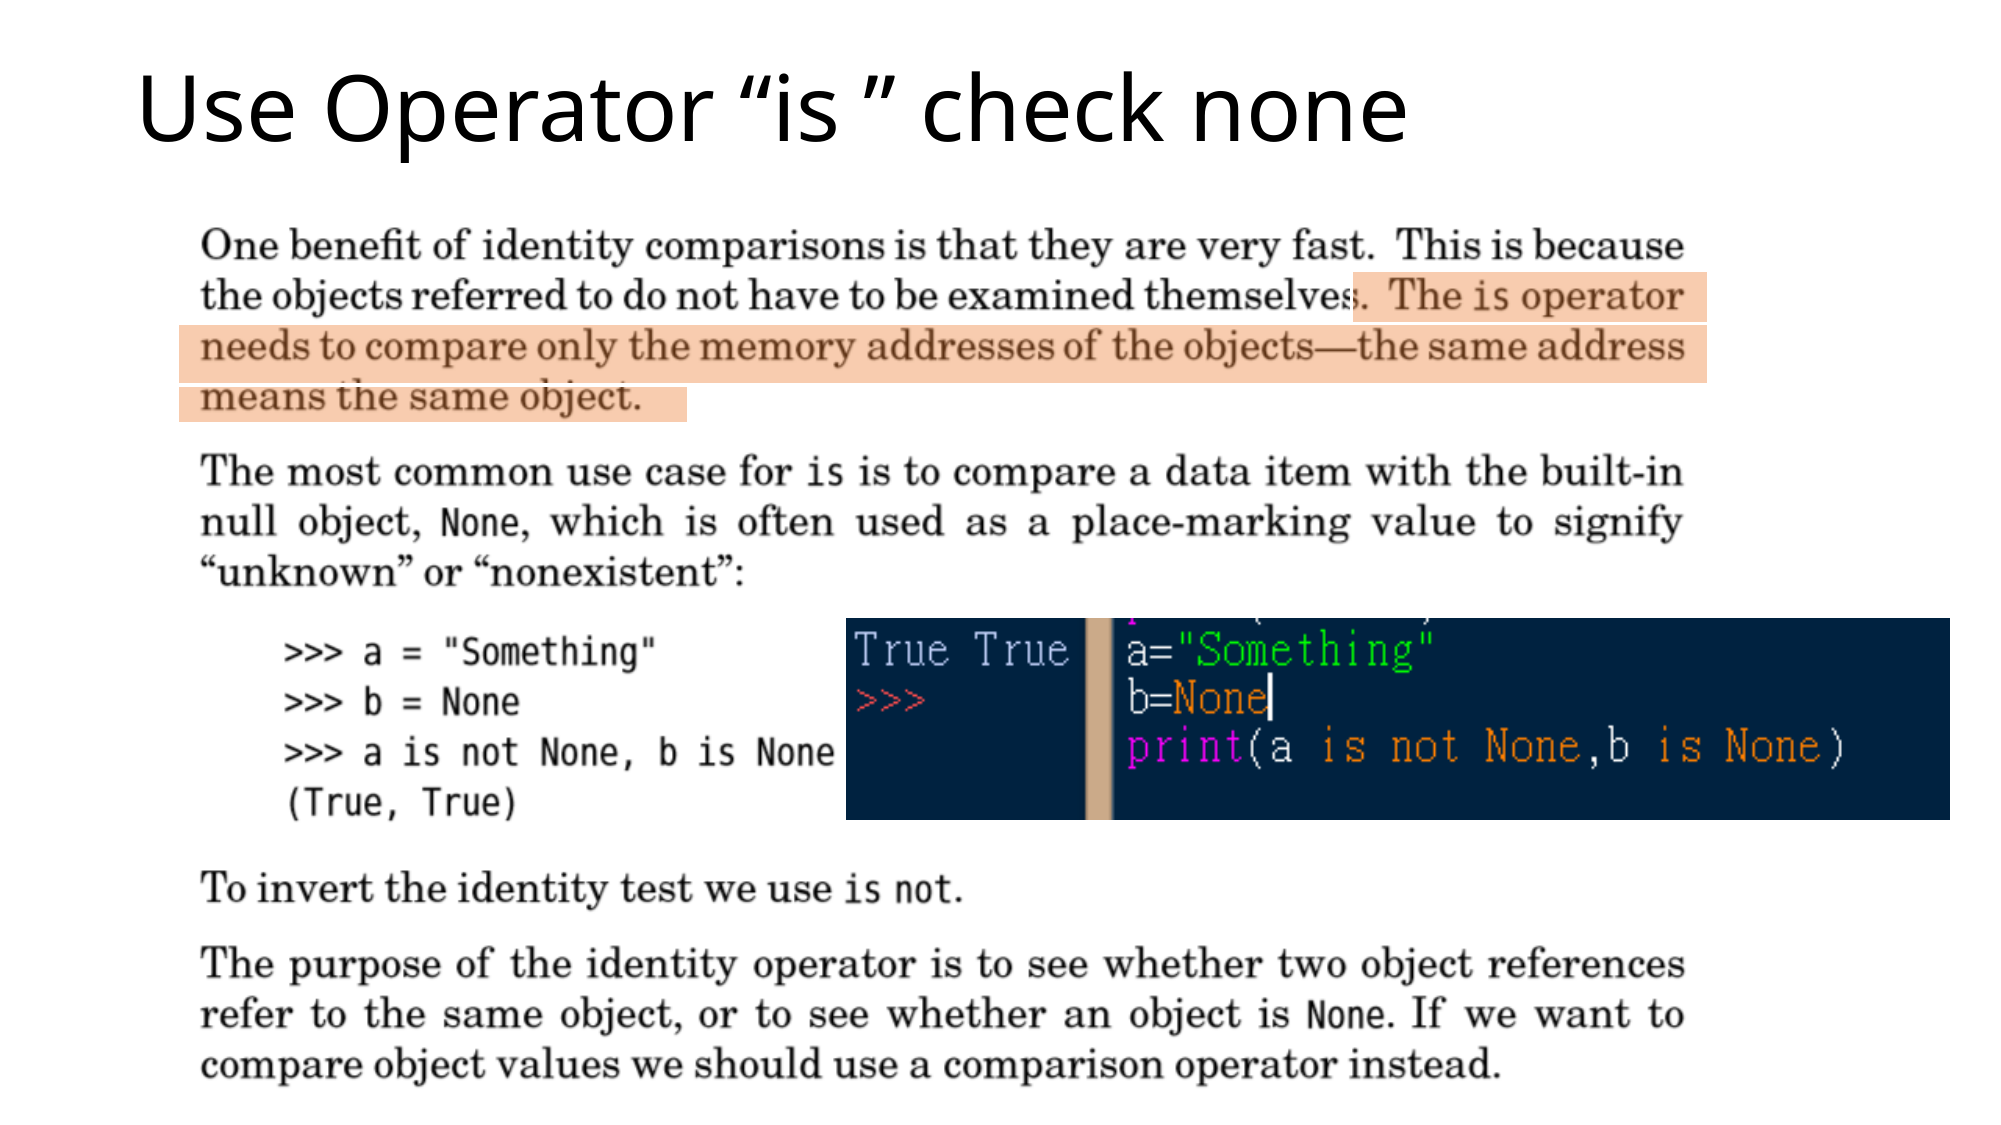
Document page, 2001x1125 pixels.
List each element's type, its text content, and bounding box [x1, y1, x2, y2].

title Use Operator “is ” check none [120, 3, 1846, 221]
picture [177, 206, 1950, 1107]
